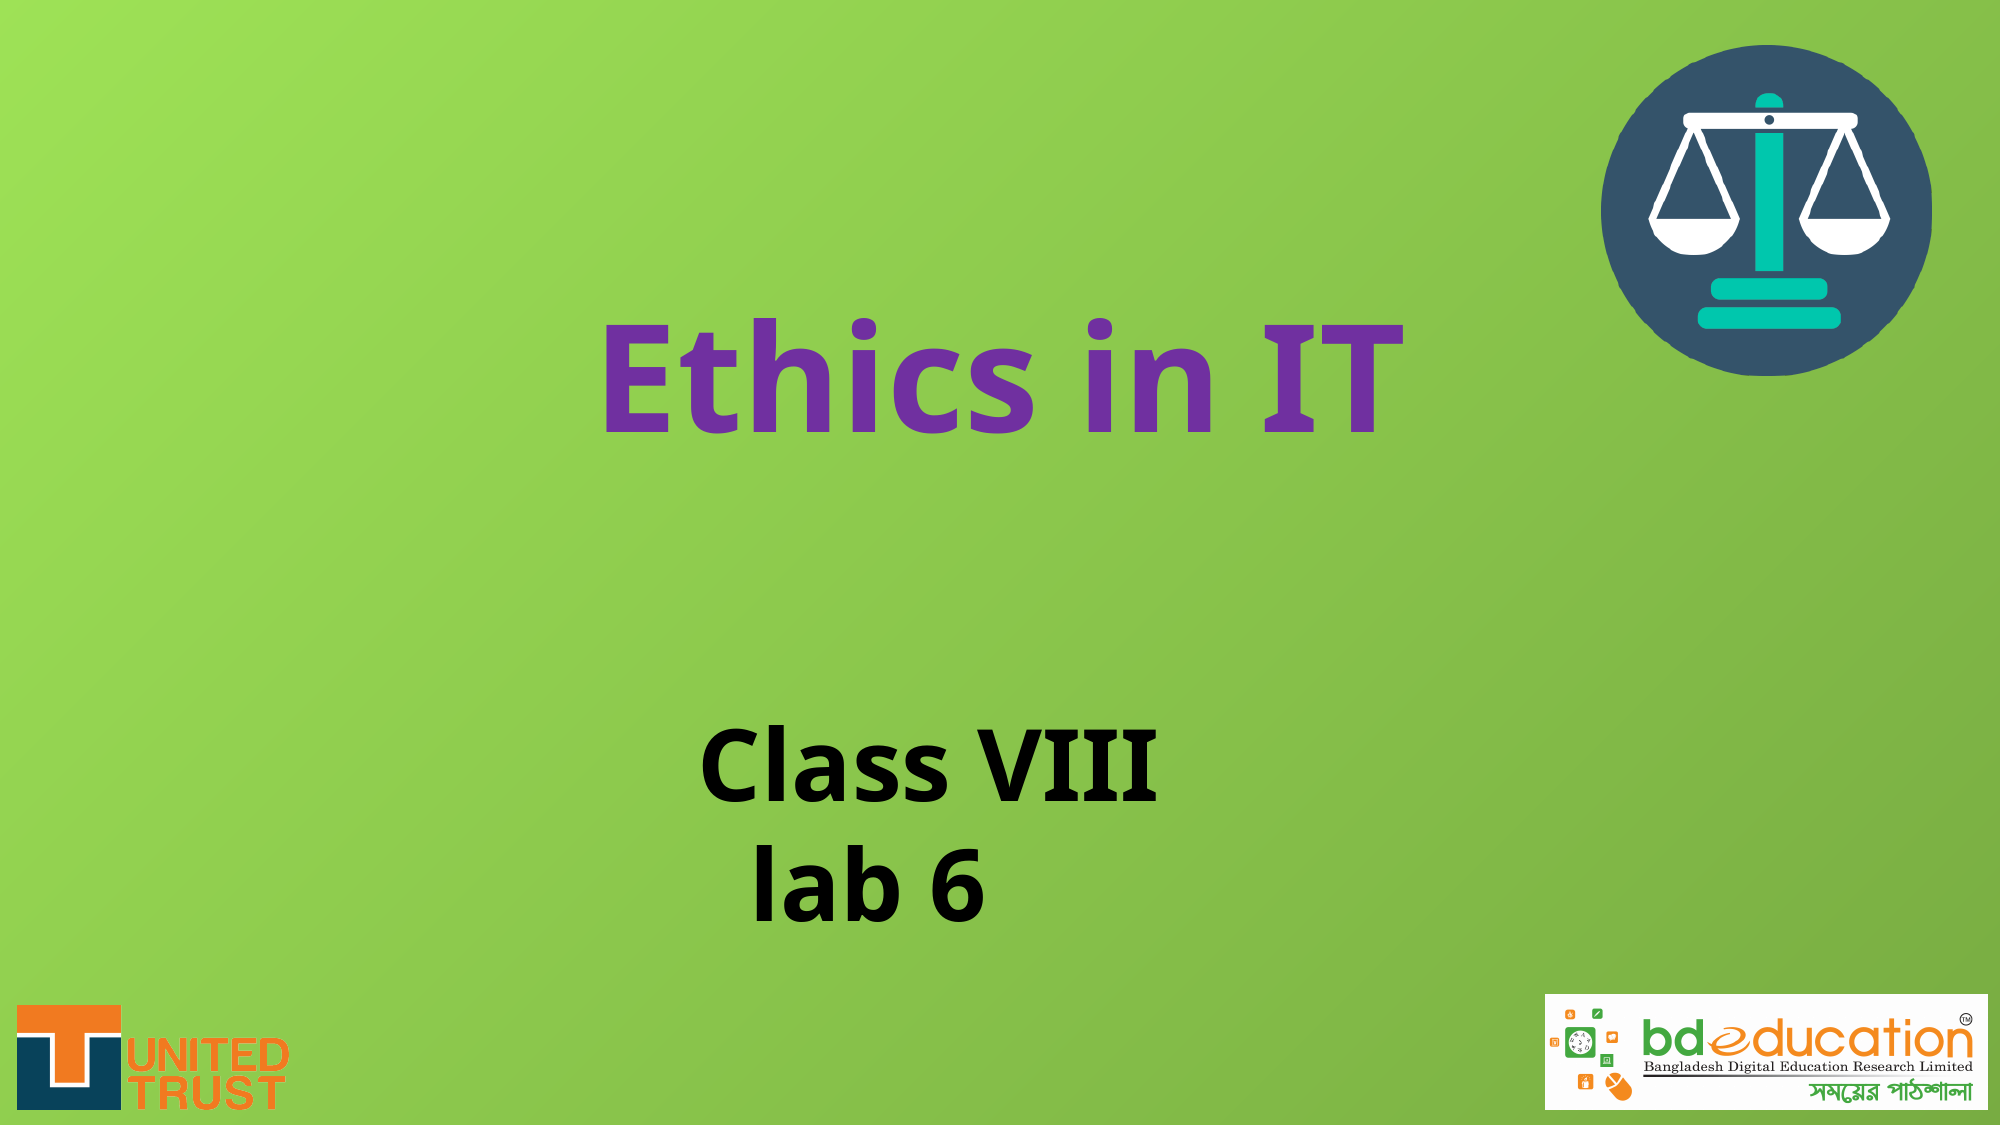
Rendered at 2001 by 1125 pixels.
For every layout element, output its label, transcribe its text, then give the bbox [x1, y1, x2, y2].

text_box Class VIII lab 6 [682, 693, 1175, 949]
text_box Ethics in IT [108, 274, 1892, 470]
picture [17, 1005, 289, 1110]
picture [1545, 994, 1988, 1110]
picture [1601, 45, 1932, 376]
